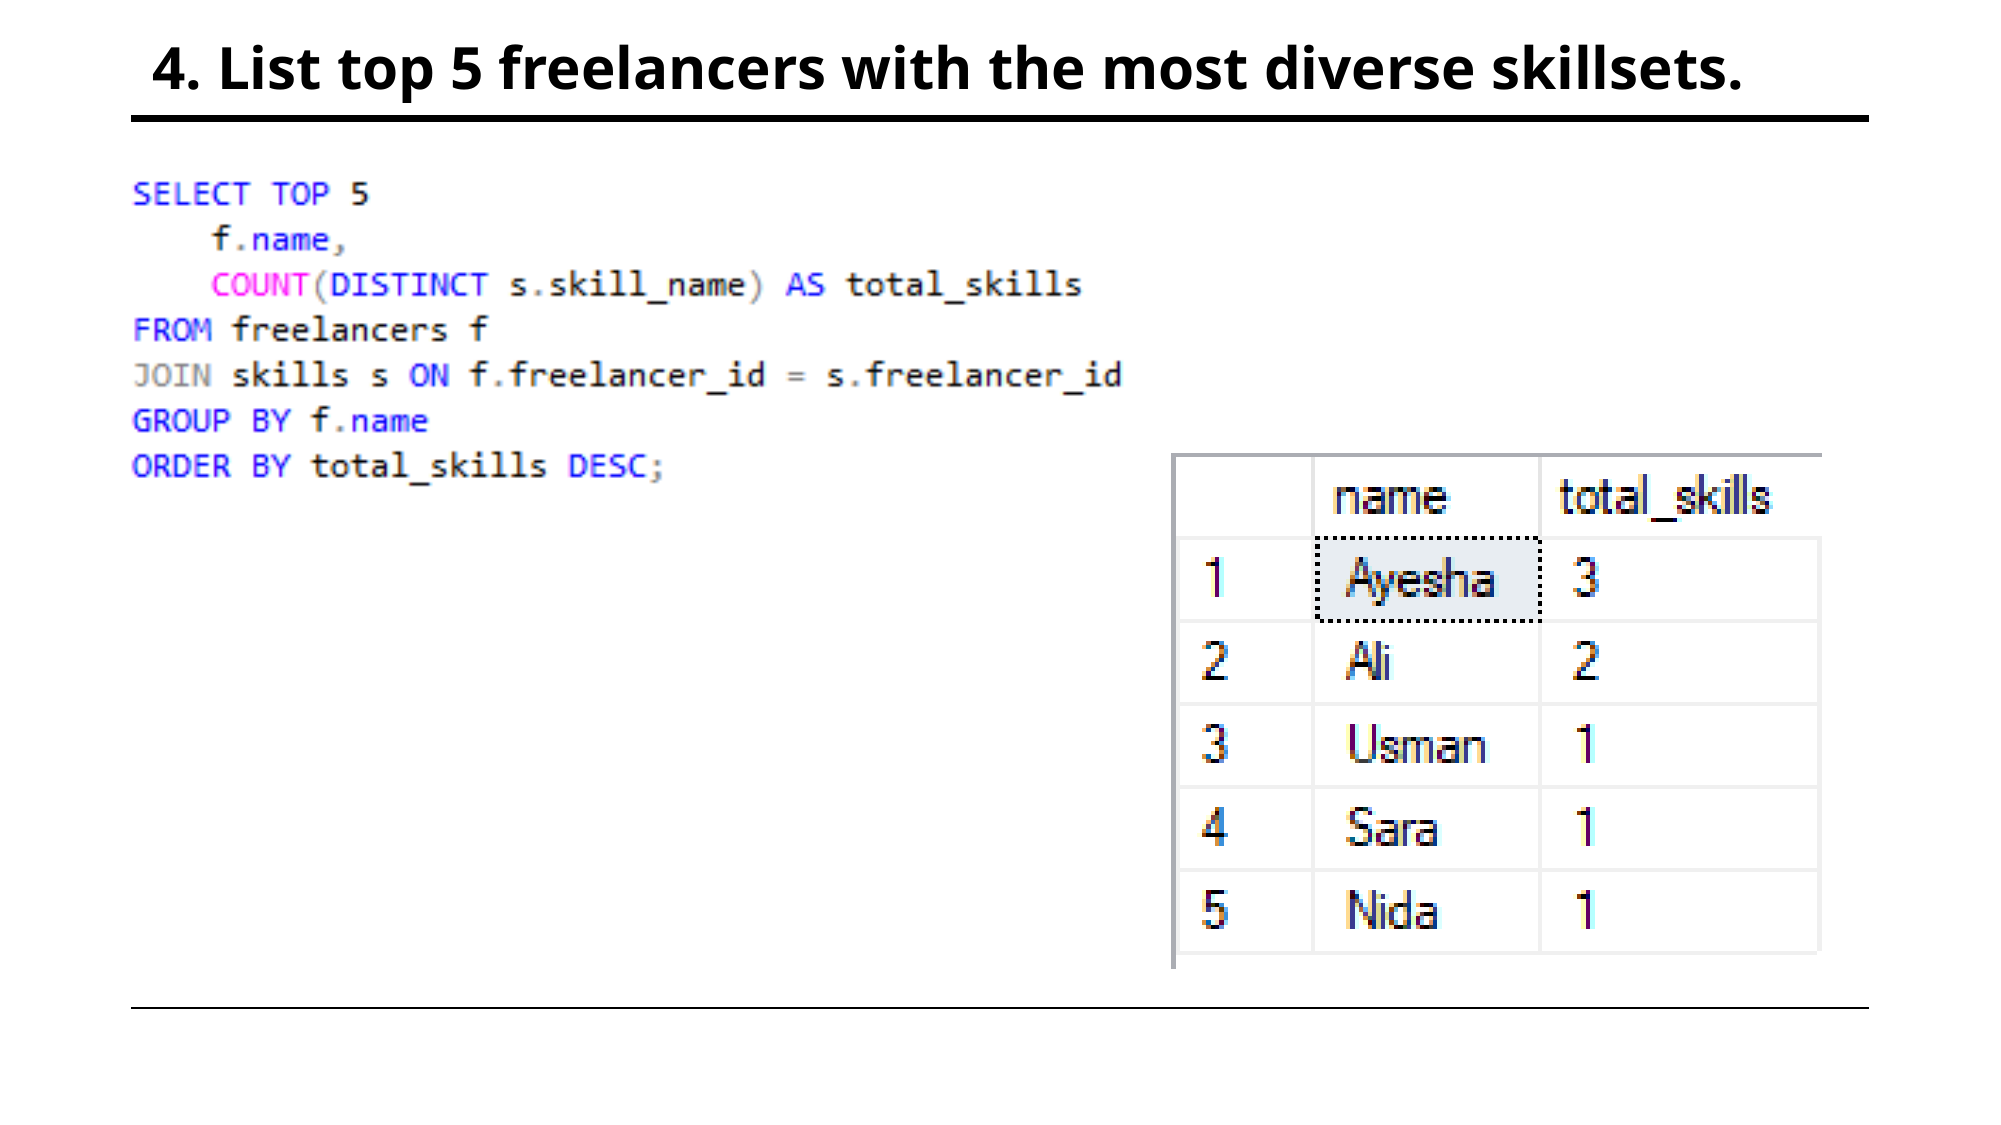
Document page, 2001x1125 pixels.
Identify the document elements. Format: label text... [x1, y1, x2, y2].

picture [82, 135, 1822, 969]
text_box 4. List top 5 freelancers with the most diverse skillsets. [137, 23, 1863, 109]
